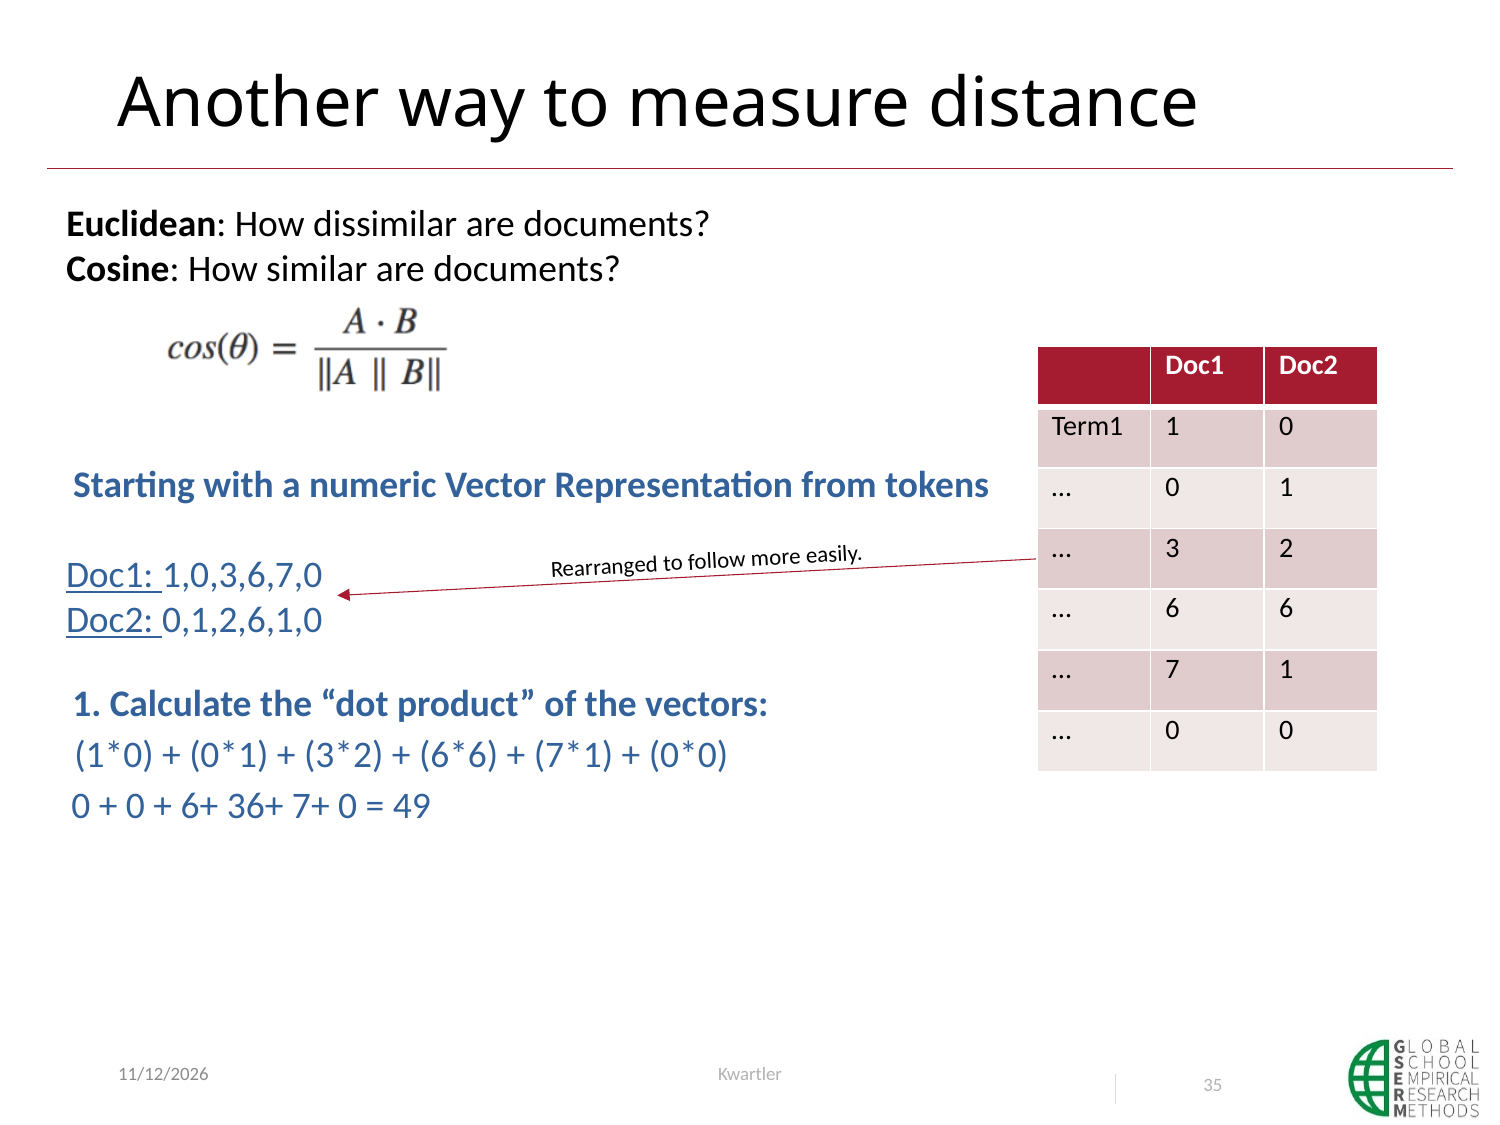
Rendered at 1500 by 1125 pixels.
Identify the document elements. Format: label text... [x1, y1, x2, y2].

table_cell … [1038, 469, 1150, 528]
table_cell 7 [1151, 651, 1263, 710]
table_cell … [1038, 529, 1150, 588]
table_header Doc1 [1151, 347, 1263, 404]
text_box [339, 558, 1037, 597]
footer Kwartler [496, 1042, 1004, 1103]
picture [154, 286, 457, 421]
table_cell 6 [1265, 590, 1377, 649]
table_cell … [1038, 712, 1150, 771]
text_box Doc1: 1,0,3,6,7,0 Doc2: 0,1,2,6,1,0 [51, 543, 338, 648]
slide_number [103, 1042, 441, 1103]
table_cell 1 [1265, 651, 1377, 710]
text_box 1. Calculate the “dot product” of the vectors: [57, 671, 785, 732]
table_cell 3 [1151, 529, 1263, 588]
table_cell 2 [1265, 529, 1377, 588]
table_cell 0 [1265, 410, 1377, 467]
table_cell … [1038, 590, 1150, 649]
text_box (1*0) + (0*1) + (3*2) + (6*6) + (7*1) + (0*0) [59, 732, 744, 783]
table_header Doc2 [1265, 347, 1377, 404]
table_cell 0 [1265, 712, 1377, 771]
table_cell 0 [1151, 712, 1263, 771]
text_box 0 + 0 + 6+ 36+ 7+ 0 = 49 [56, 773, 447, 833]
title Another way to measure distance [103, 59, 1397, 157]
text_box Euclidean: How dissimilar are documents? Cosine: How similar are documents? [51, 191, 727, 297]
table_cell 1 [1265, 469, 1377, 528]
table_cell 6 [1151, 590, 1263, 649]
table_header [1038, 347, 1150, 404]
table_cell 0 [1151, 469, 1263, 528]
picture [1342, 1031, 1500, 1120]
table_cell Term1 [1038, 410, 1150, 467]
table_cell 1 [1151, 410, 1263, 467]
text_box Rearranged to follow more easily. [534, 528, 878, 558]
text_box Starting with a numeric Vector Representation from tokens [58, 453, 1014, 513]
slide_number 35 [1188, 1042, 1330, 1103]
table_cell … [1038, 651, 1150, 710]
